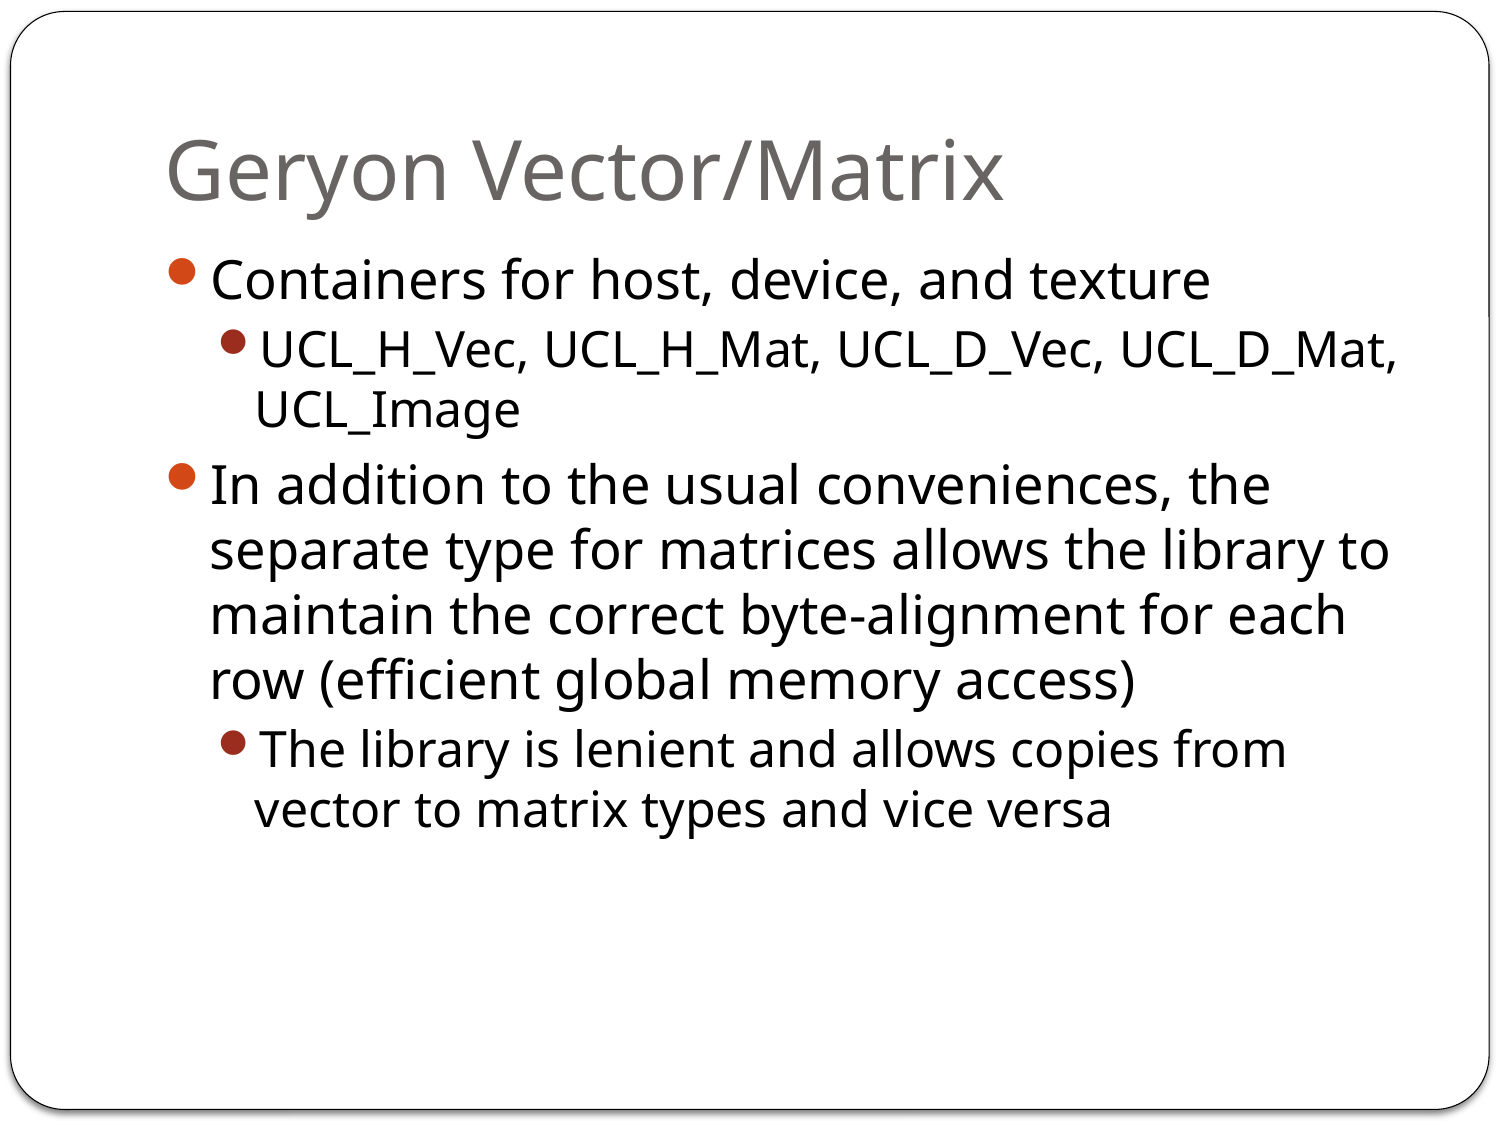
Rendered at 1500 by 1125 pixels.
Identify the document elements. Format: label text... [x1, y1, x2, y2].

list Containers for host, device, and texture UCL_H_Vec, UCL_H_Mat, UCL_D_Vec, UCL_D_Mat, UCL_Image In addition to the usual conveniences, the separate type for matrices allows the library to maintain the correct byte-alignment for each row (efficient global memory access) The library is lenient and allows copies from vector to matrix types and vice versa [150, 237, 1425, 988]
title Geryon Vector/Matrix [150, 45, 1425, 233]
